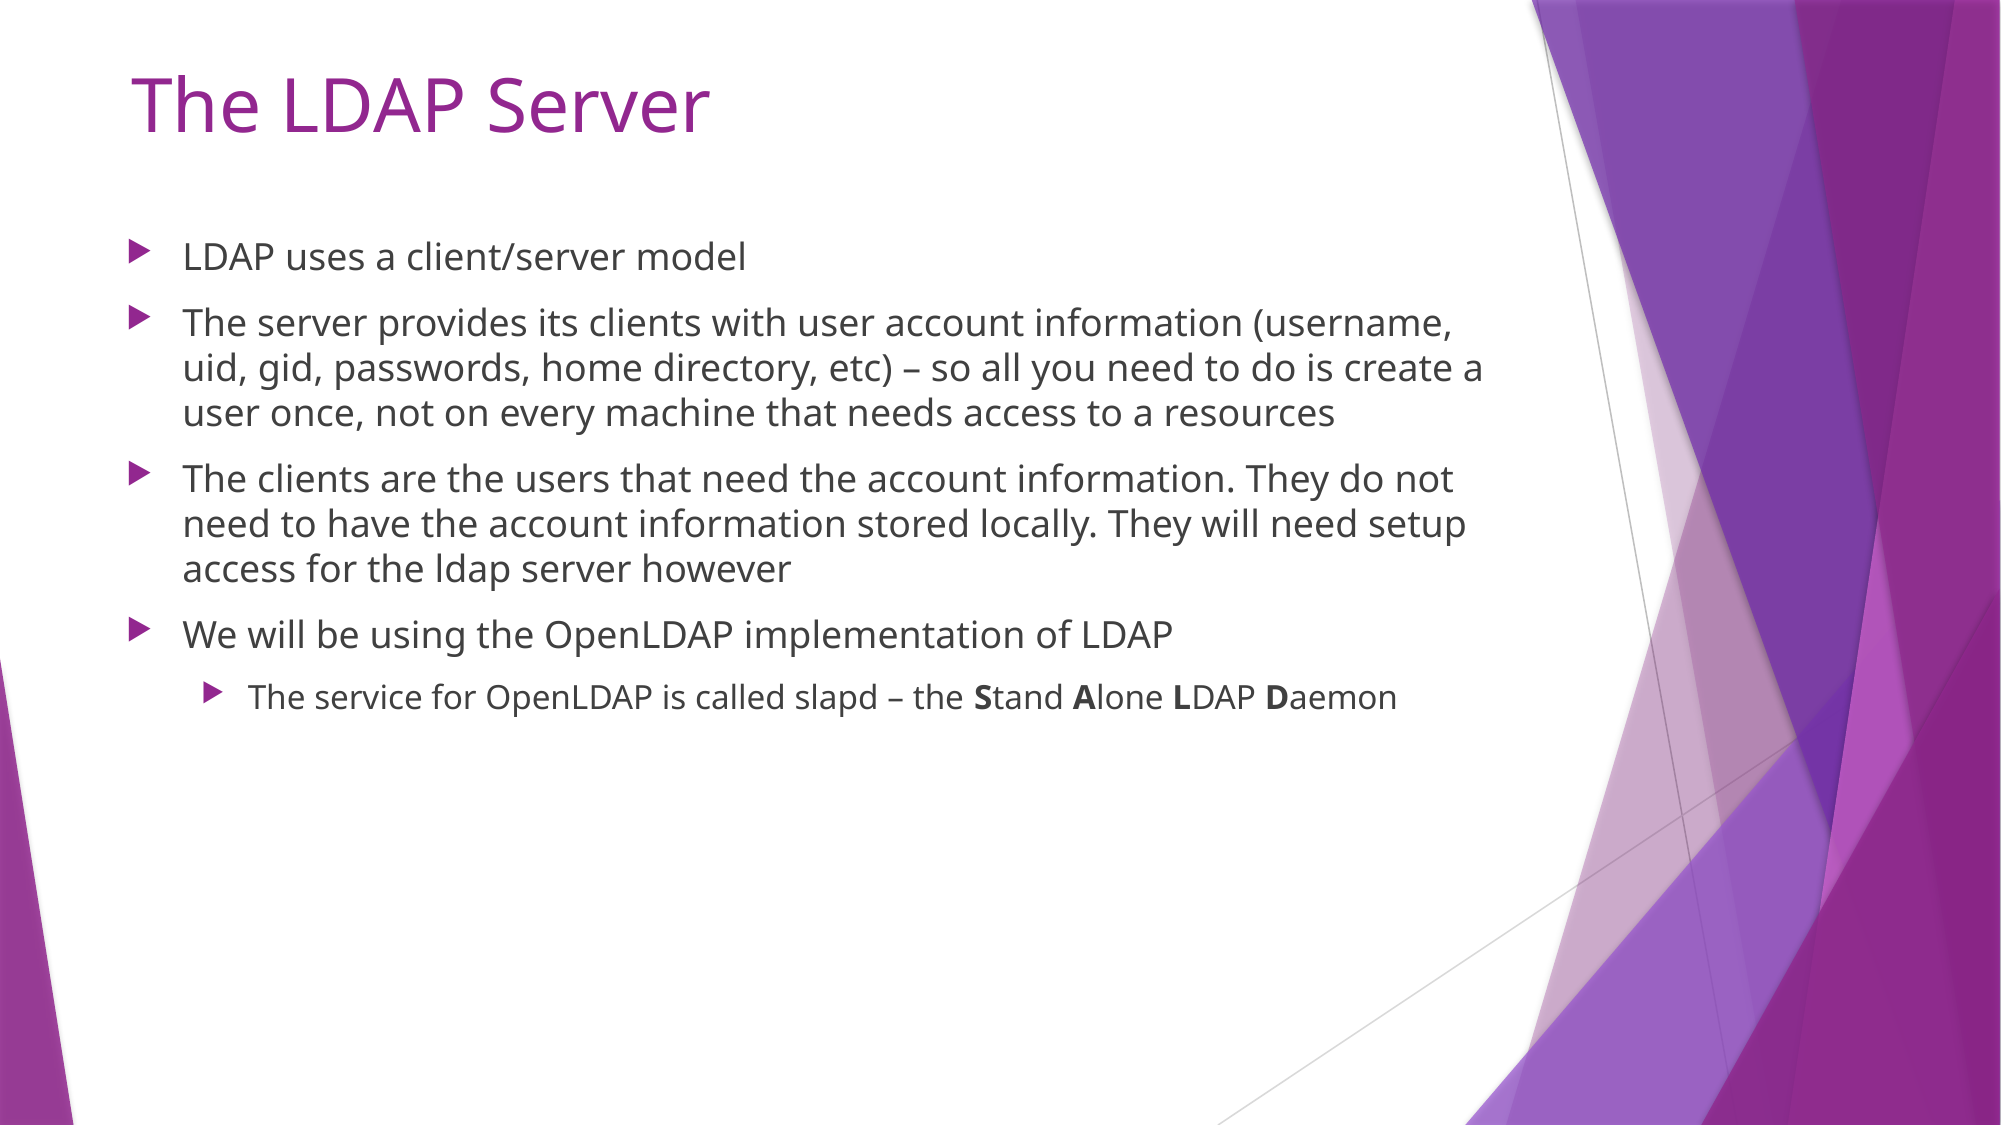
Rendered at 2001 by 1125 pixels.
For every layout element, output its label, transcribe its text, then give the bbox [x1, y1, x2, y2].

title The LDAP Server [116, 50, 1527, 192]
list LDAP uses a client/server model The server provides its clients with user account information (username, uid, gid, passwords, home directory, etc) – so all you need to do is create a user once, not on every machine that needs access to a resources The clients are the users that need the account information. They do not need to have the account information stored locally. They will need setup access for the ldap server however We will be using the OpenLDAP implementation of LDAP The service for OpenLDAP is called slapd – the Stand Alone LDAP Daemon [111, 225, 1527, 1056]
